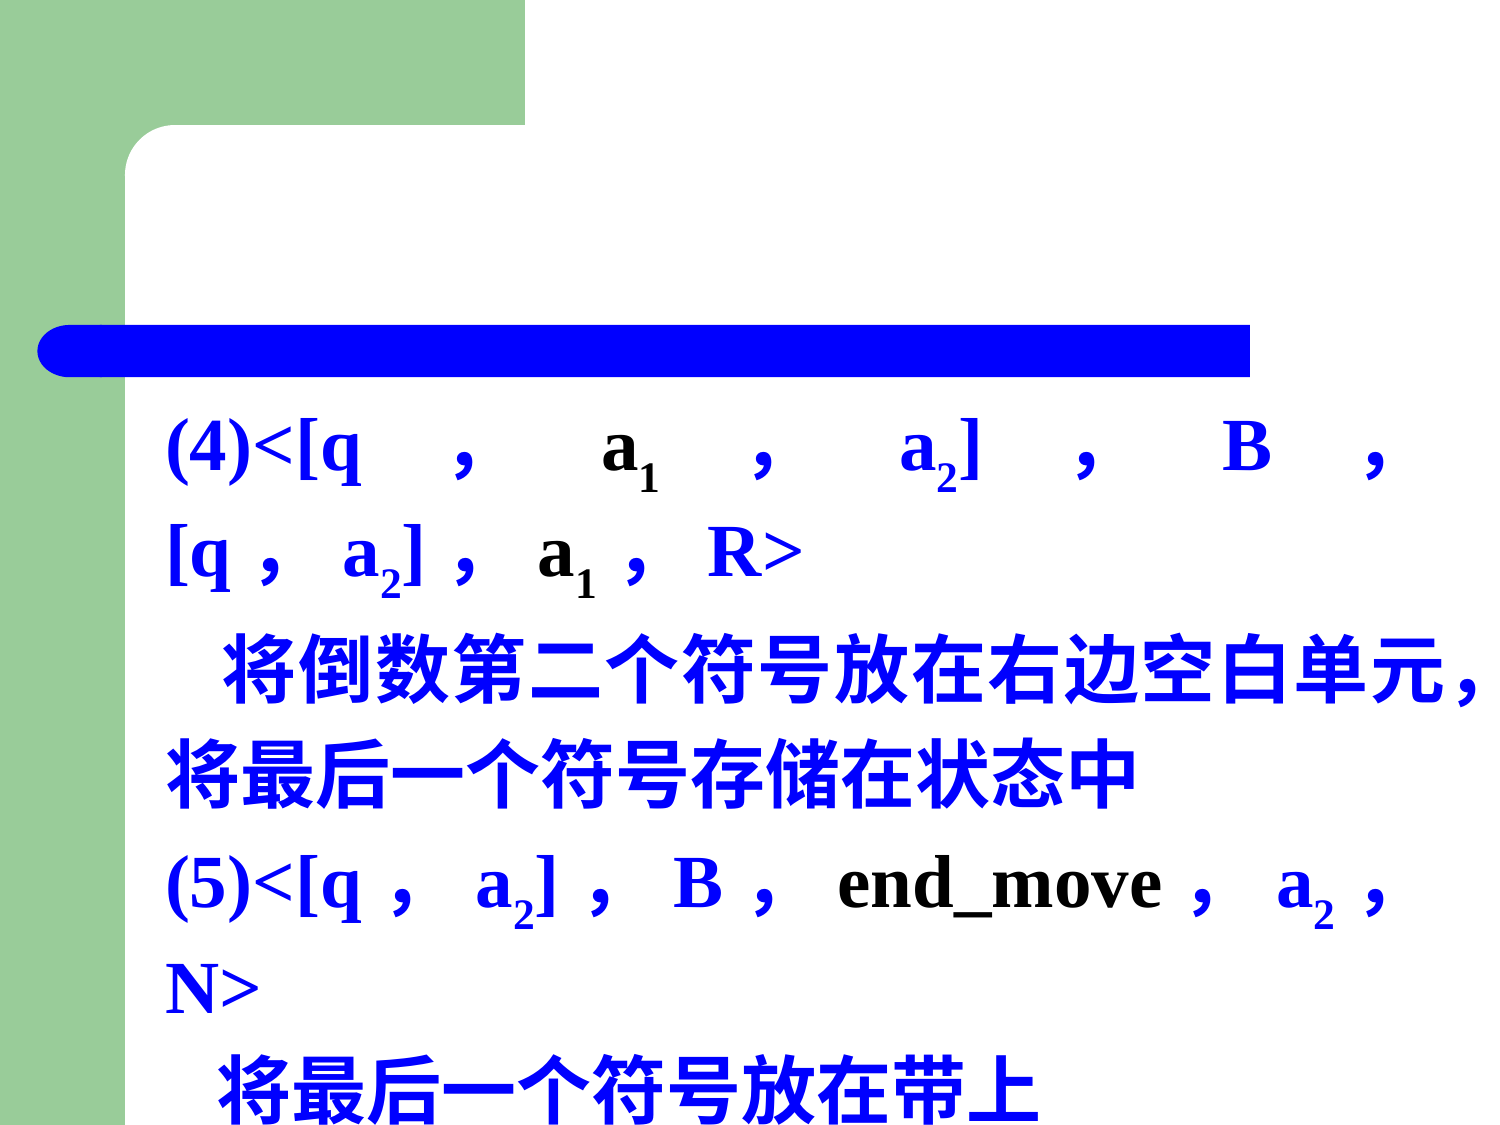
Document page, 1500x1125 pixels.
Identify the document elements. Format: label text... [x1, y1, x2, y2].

list (4)<[q，a1，a2]，B，[q，a2]，a1，R> 将倒数第二个符号放在右边空白单元， 将最后一个符号存储在状态中 (5)<[q，a2]，B，end_move，a2，N> 将最后一个符号放在带上 [149, 387, 1463, 1001]
